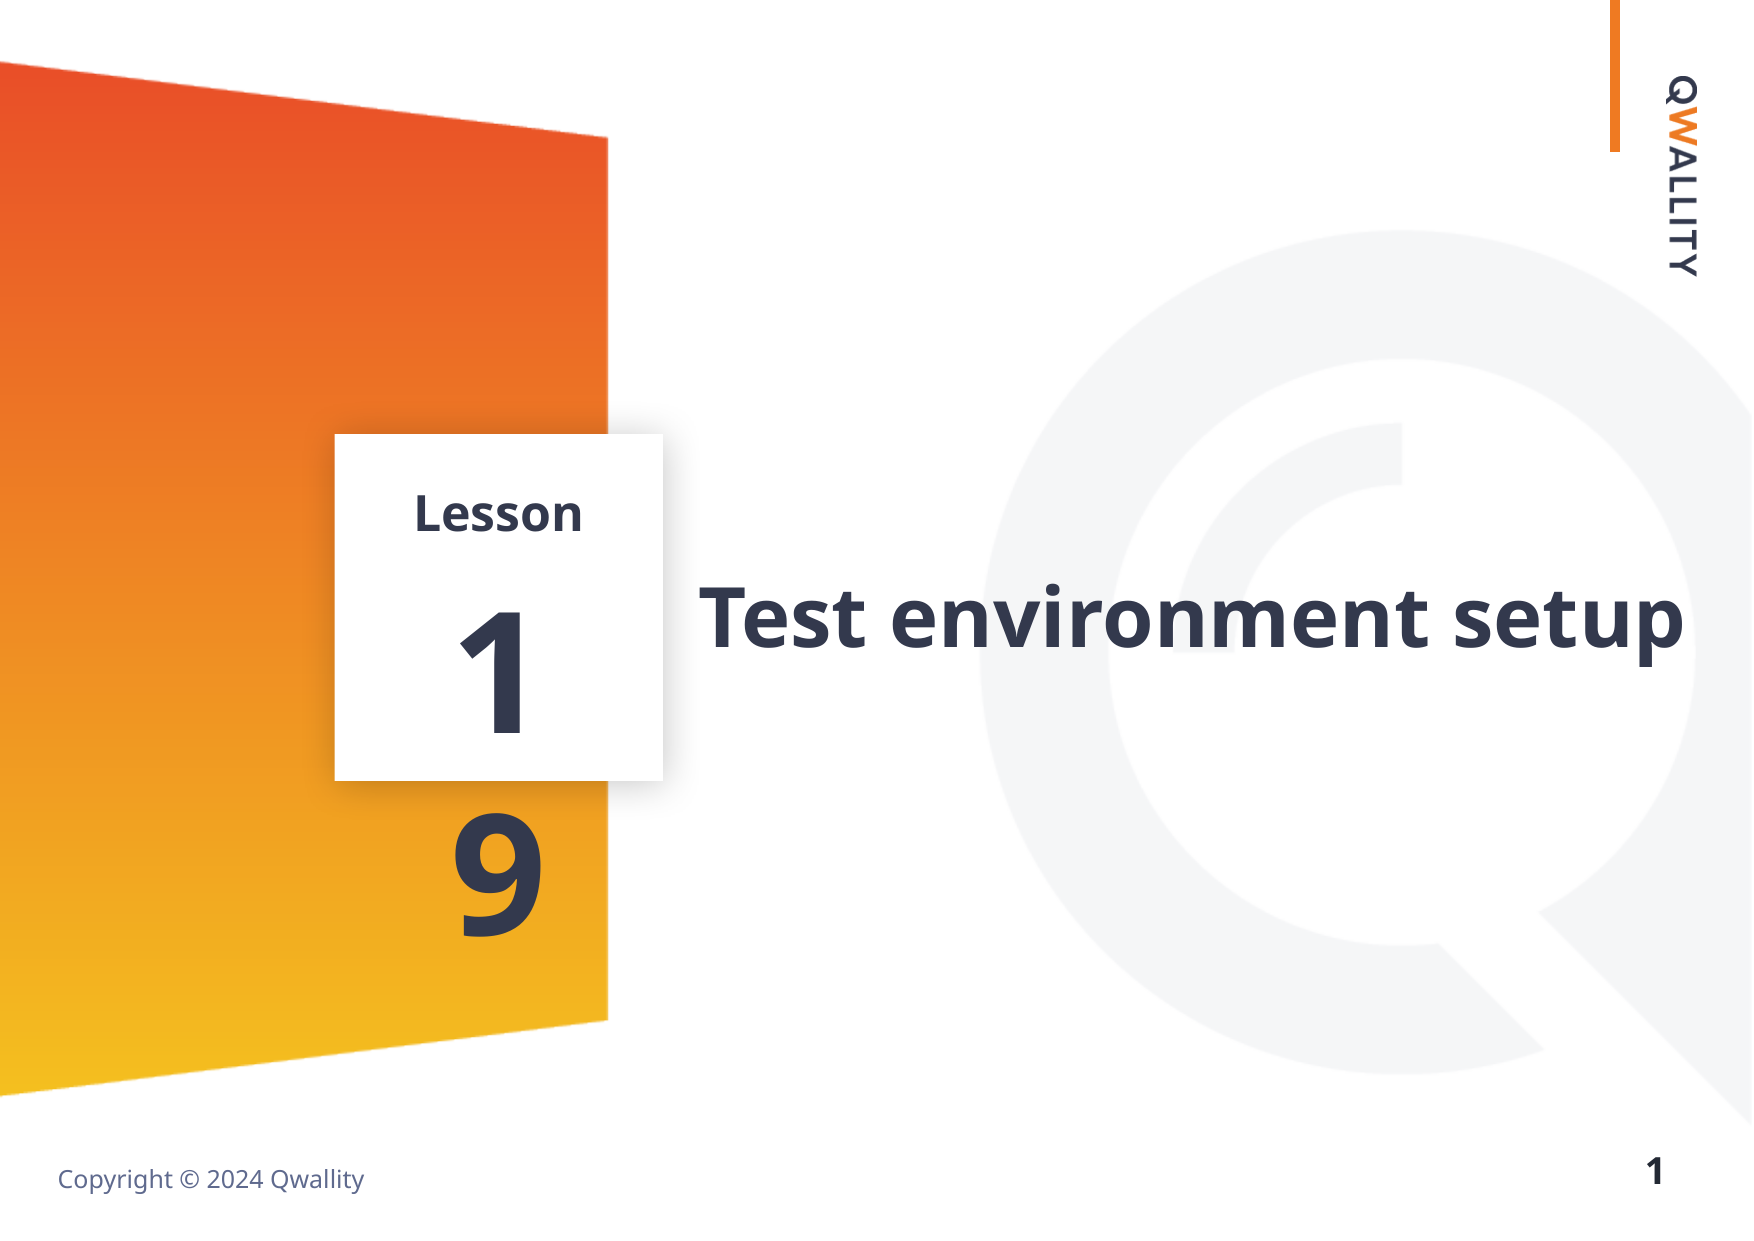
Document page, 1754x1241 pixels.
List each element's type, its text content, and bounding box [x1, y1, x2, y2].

picture [0, 0, 1752, 1240]
list 19 [396, 564, 602, 724]
title Test environment setup [683, 511, 1754, 732]
text_box Lesson [396, 478, 602, 545]
slide_number 1 [1615, 1139, 1697, 1206]
